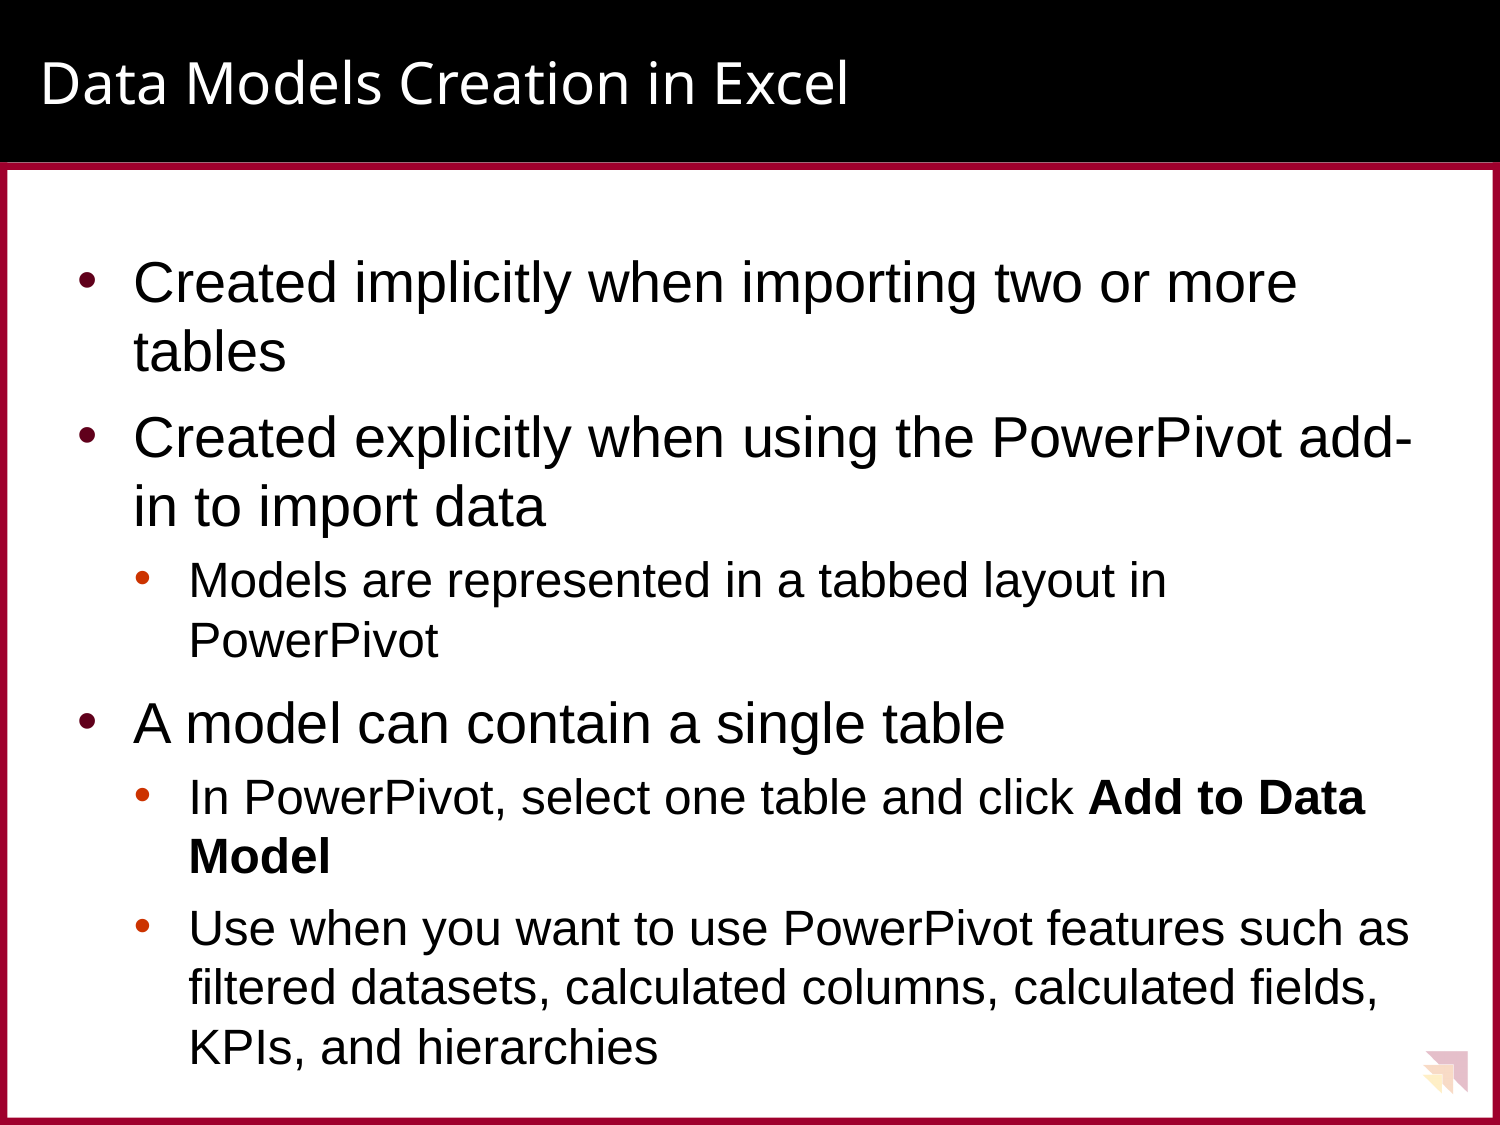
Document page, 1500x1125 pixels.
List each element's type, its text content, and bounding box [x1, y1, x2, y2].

list Created implicitly when importing two or more tables Created explicitly when using the PowerPivot add-in to import data Models are represented in a tabbed layout in PowerPivot A model can contain a single table In PowerPivot, select one table and click Add to Data Model Use when you want to use PowerPivot features such as filtered datasets, calculated columns, calculated fields, KPIs, and hierarchies [62, 237, 1438, 1088]
title Data Models Creation in Excel [24, 12, 1438, 150]
